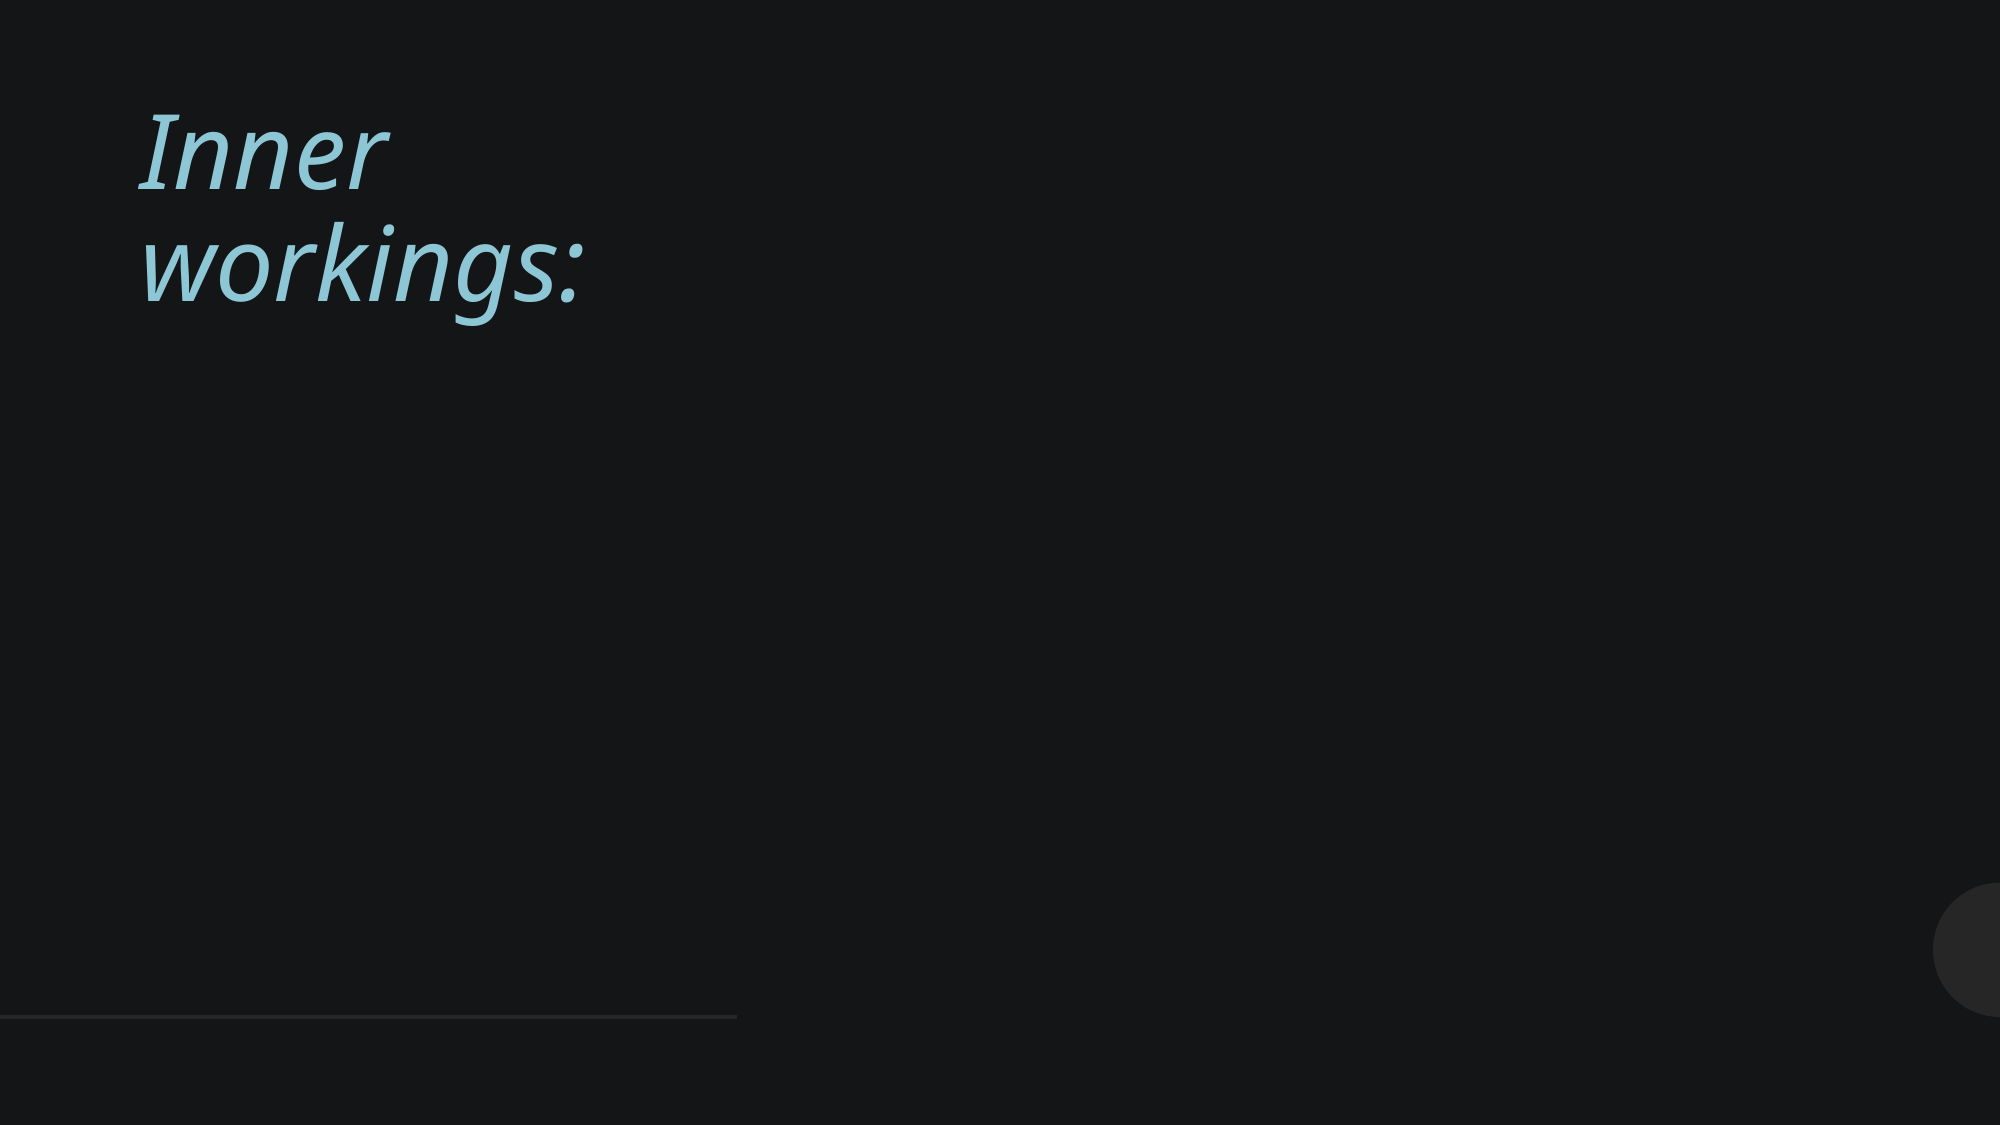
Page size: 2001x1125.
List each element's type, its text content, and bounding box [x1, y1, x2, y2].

title Inner workings: [125, 91, 754, 905]
